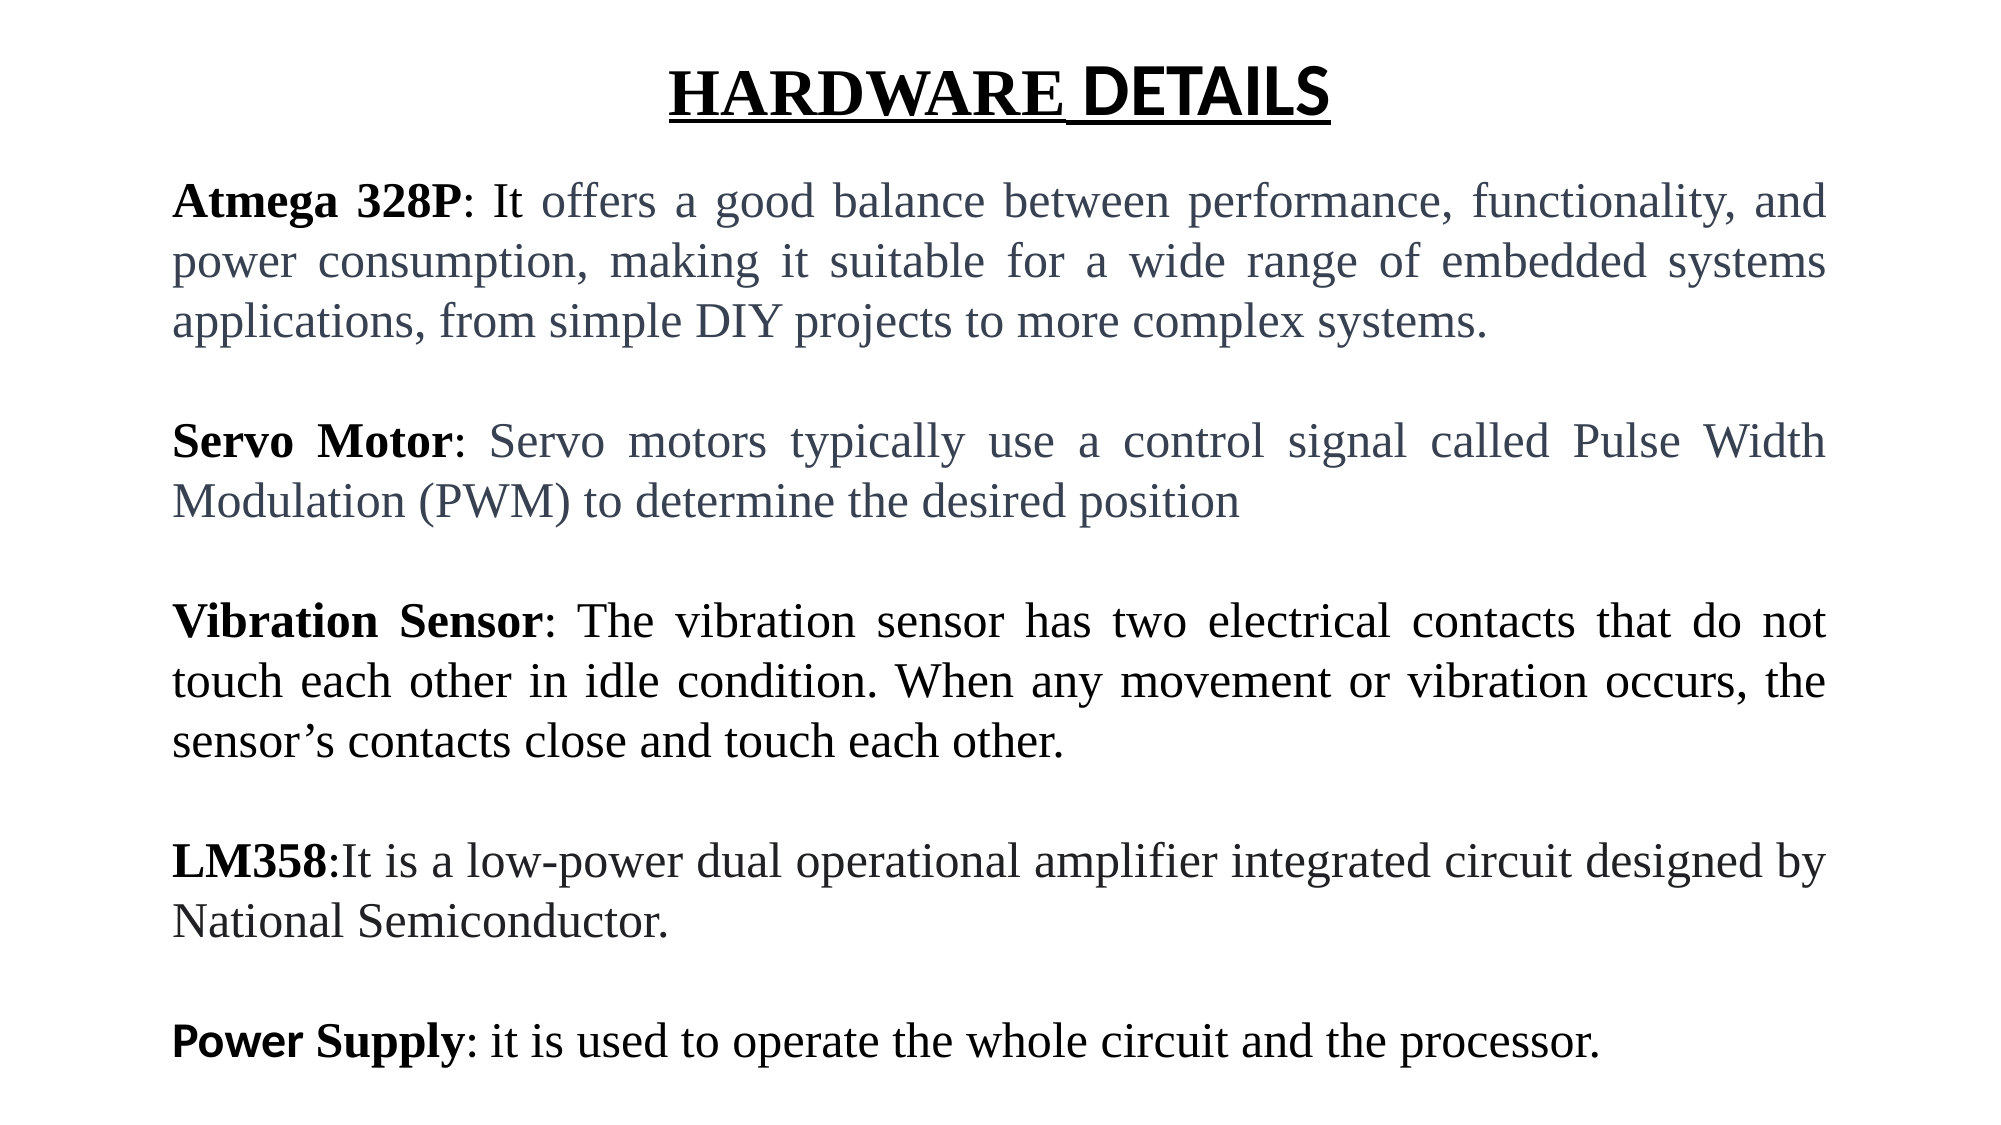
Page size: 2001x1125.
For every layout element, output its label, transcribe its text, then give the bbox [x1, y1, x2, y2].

text_box HARDWARE DETAILS [329, 32, 1671, 138]
text_box Atmega 328P: It offers a good balance between performance, functionality, and power consumption, making it suitable for a wide range of embedded systems applications, from simple DIY projects to more complex systems. Servo Motor: Servo motors typically use a control signal called Pulse Width Modulation (PWM) to determine the desired position Vibration Sensor: The vibration sensor has two electrical contacts that do not touch each other in idle condition. When any movement or vibration occurs, the sensor’s contacts close and touch each other. LM358:It is a low-power dual operational amplifier integrated circuit designed by National Semiconductor. Power Supply: it is used to operate the whole circuit and the processor. [157, 160, 1843, 1125]
